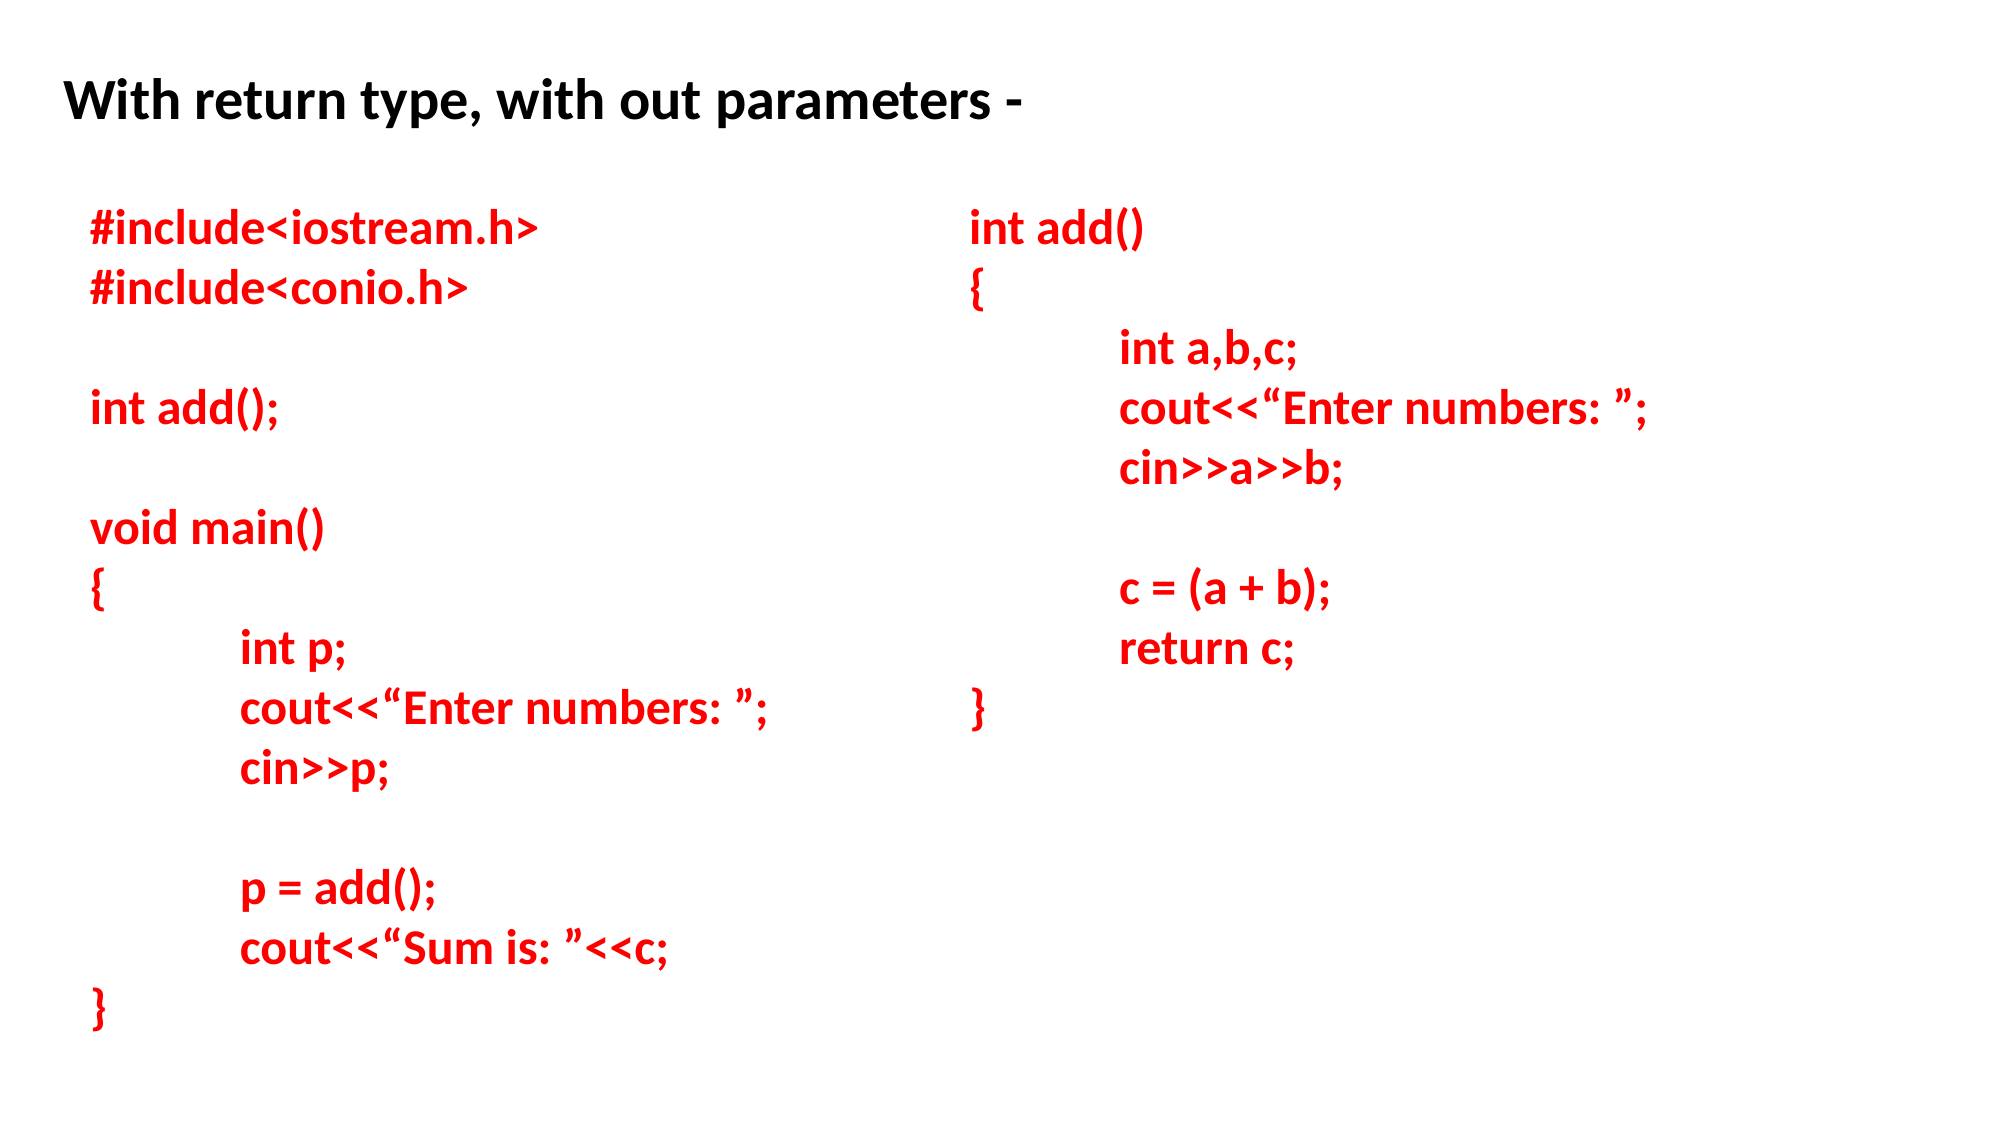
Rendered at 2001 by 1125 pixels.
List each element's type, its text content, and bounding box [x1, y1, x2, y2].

text_box With return type, with out parameters - [48, 53, 1039, 139]
text_box int add() { int a,b,c; cout<<“Enter numbers: ”; cin>>a>>b; c = (a + b); return c; } [954, 187, 1919, 743]
text_box #include<iostream.h> #include<conio.h> int add(); void main() { int p; cout<<“Enter numbers: ”; cin>>p; p = add(); cout<<“Sum is: ”<<c; } [74, 187, 874, 1043]
